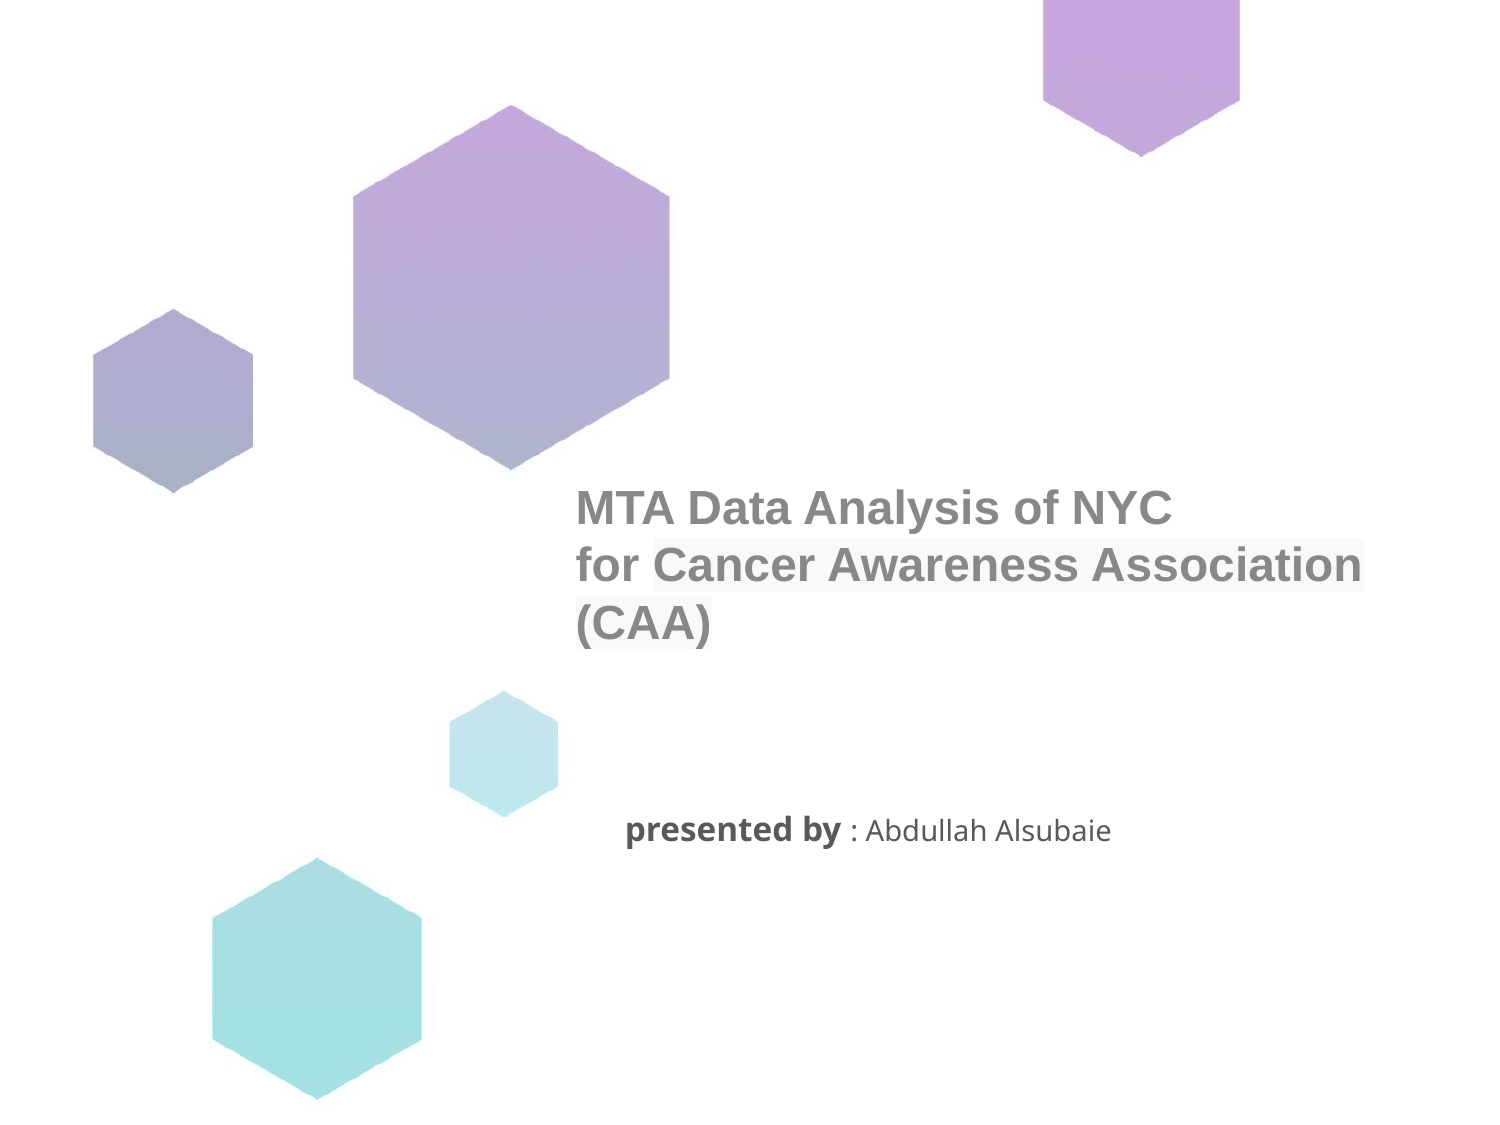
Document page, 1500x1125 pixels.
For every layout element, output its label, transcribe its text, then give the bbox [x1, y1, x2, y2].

title MTA Data Analysis of NYC for Cancer Awareness Association (CAA) [560, 432, 1400, 693]
picture [0, 0, 1500, 1125]
text_box presented by : Abdullah Alsubaie [609, 793, 1234, 864]
